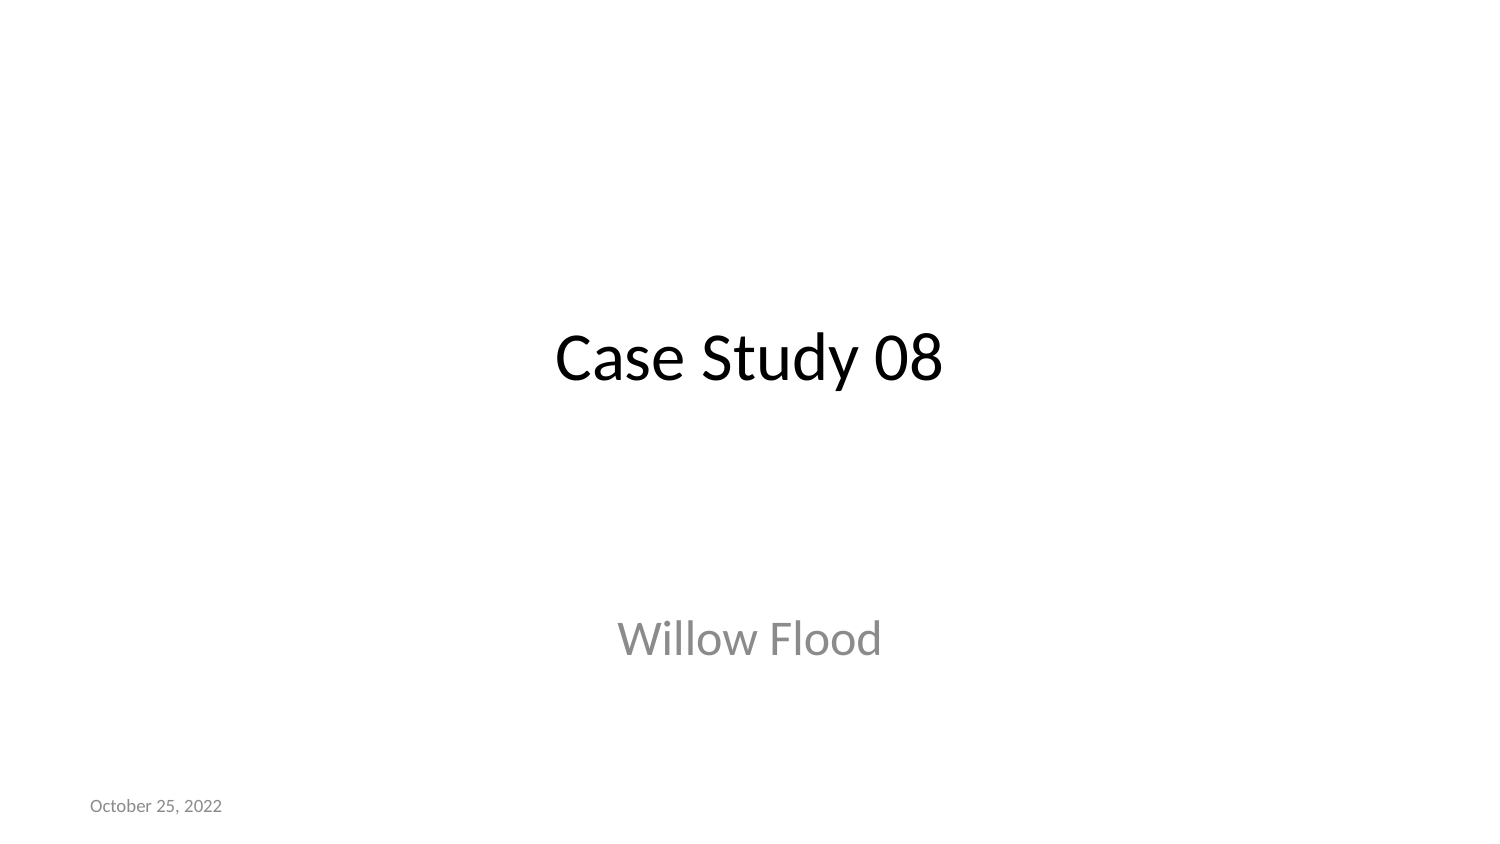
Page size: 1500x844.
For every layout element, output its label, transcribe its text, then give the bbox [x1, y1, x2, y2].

subtitle Willow Flood [225, 478, 1275, 694]
title Case Study 08 [112, 262, 1388, 443]
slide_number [75, 782, 425, 827]
